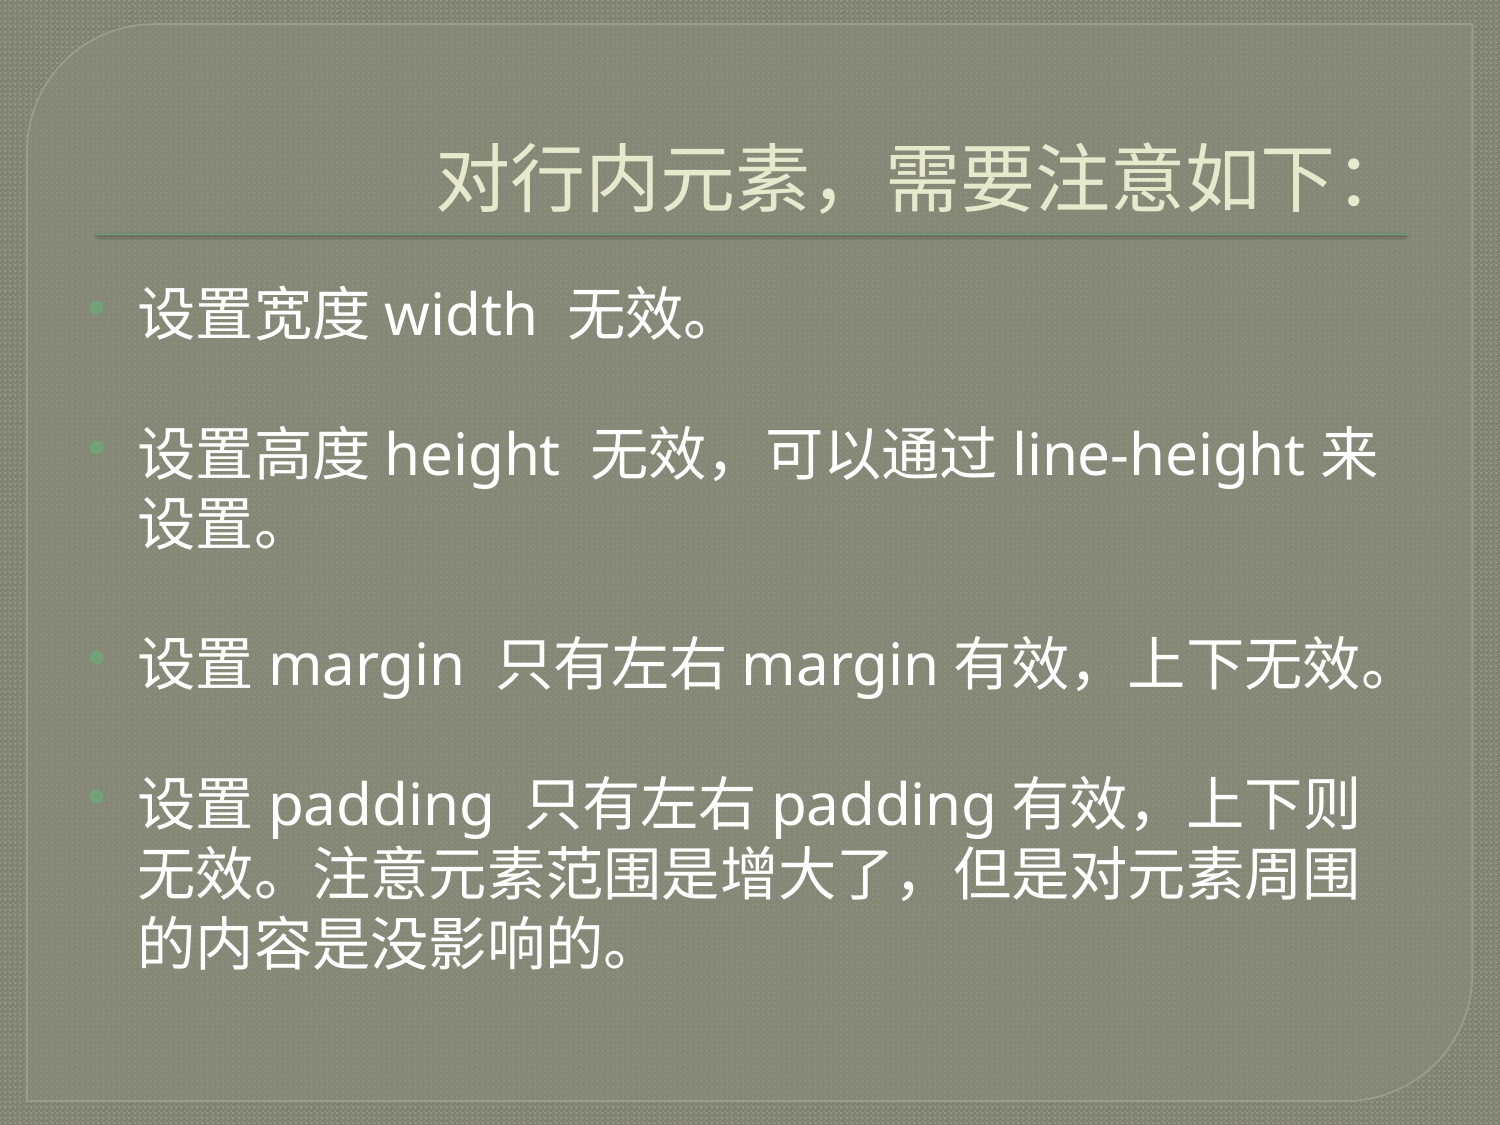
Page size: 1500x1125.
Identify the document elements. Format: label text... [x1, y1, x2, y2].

title 对行内元素，需要注意如下： [75, 41, 1425, 230]
list 设置宽度width 无效。 设置高度height 无效，可以通过line-height来设置。 设置margin 只有左右margin有效，上下无效。 设置padding 只有左右padding有效，上下则无效。注意元素范围是增大了，但是对元素周围的内容是没影响的。 [75, 270, 1425, 1013]
